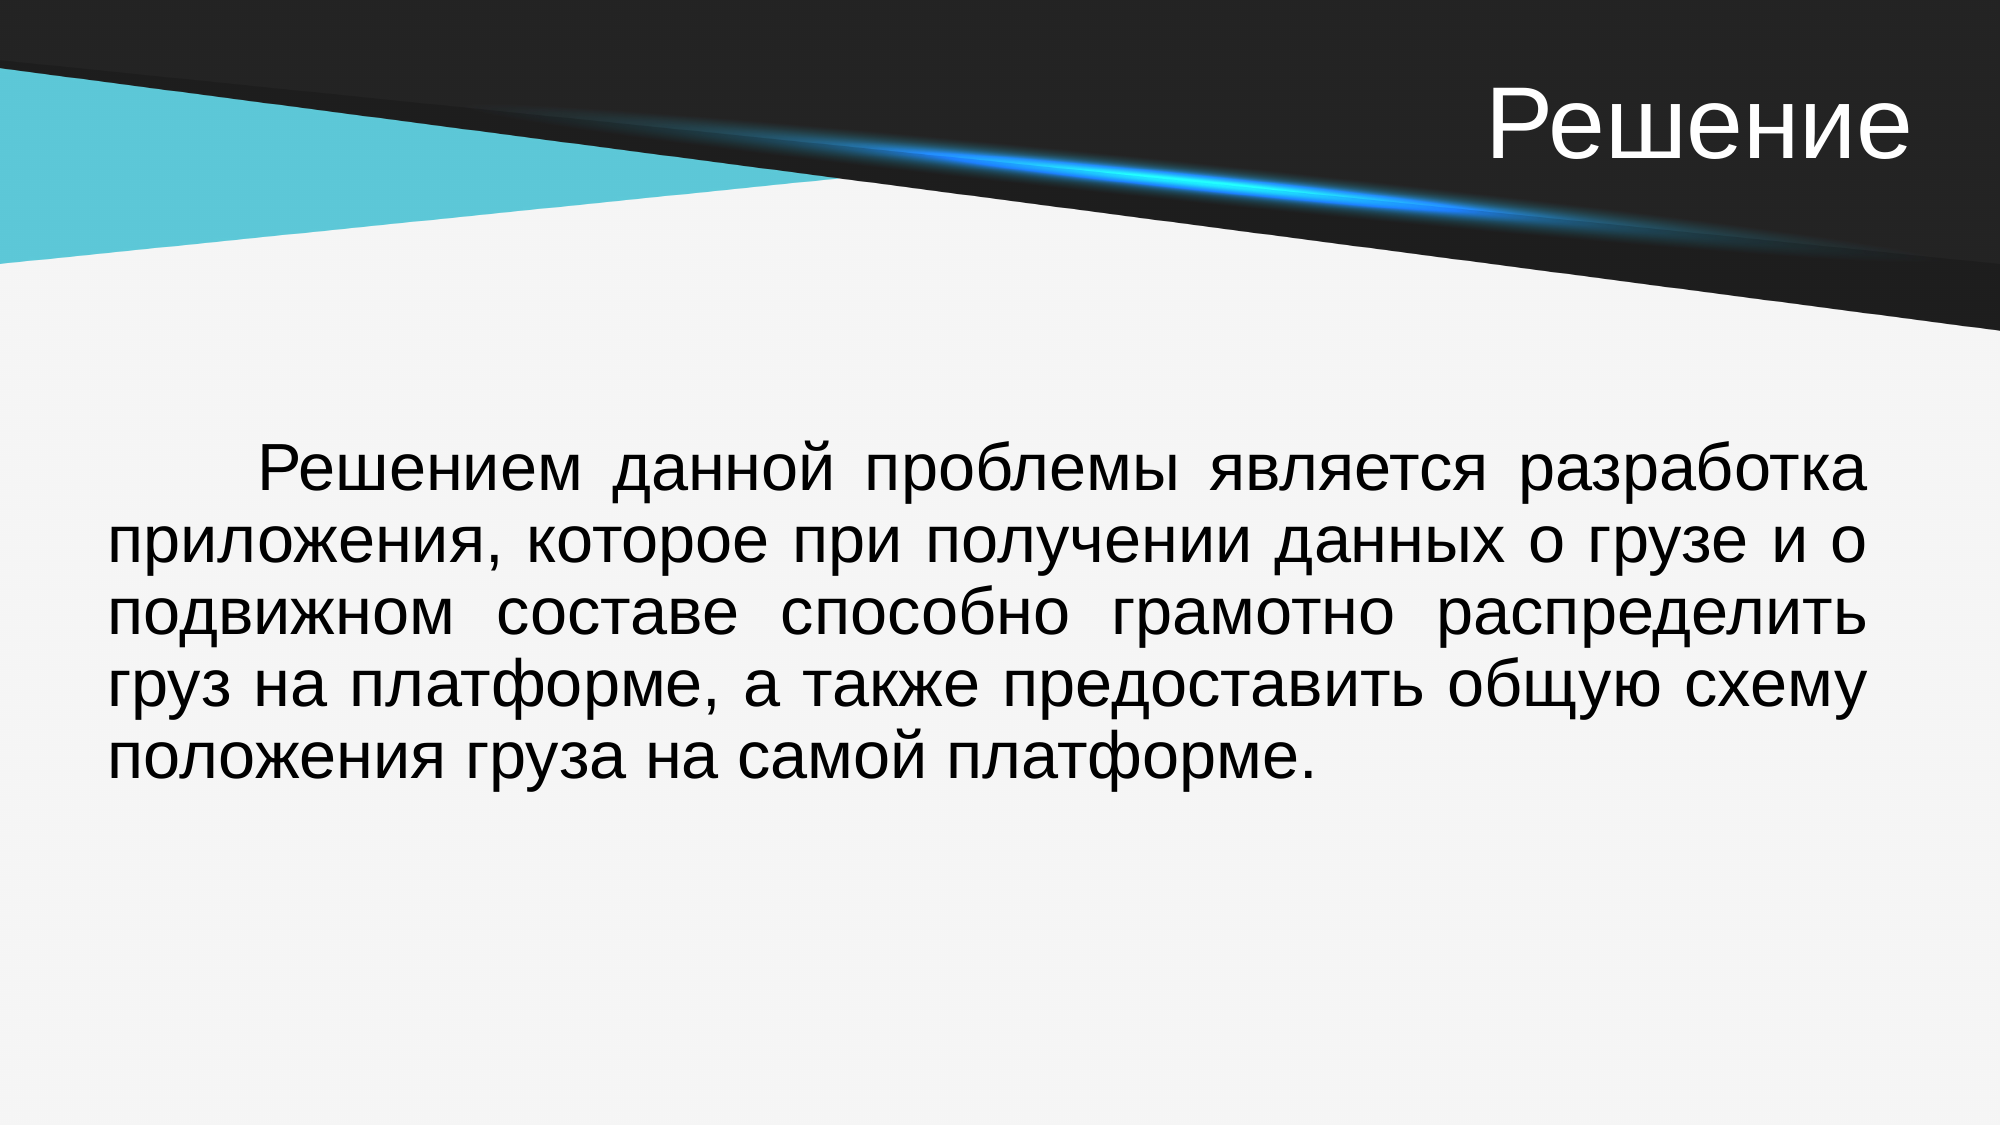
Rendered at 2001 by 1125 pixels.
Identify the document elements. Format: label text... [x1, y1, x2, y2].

title Решение [1470, 61, 1956, 190]
picture [0, 0, 2000, 1125]
text_box Решением данной проблемы является разработка приложения, которое при получении данных о грузе и о подвижном составе способно грамотно распределить груз на платформе, а также предоставить общую схему положения груза на самой платформе. [92, 425, 1885, 851]
